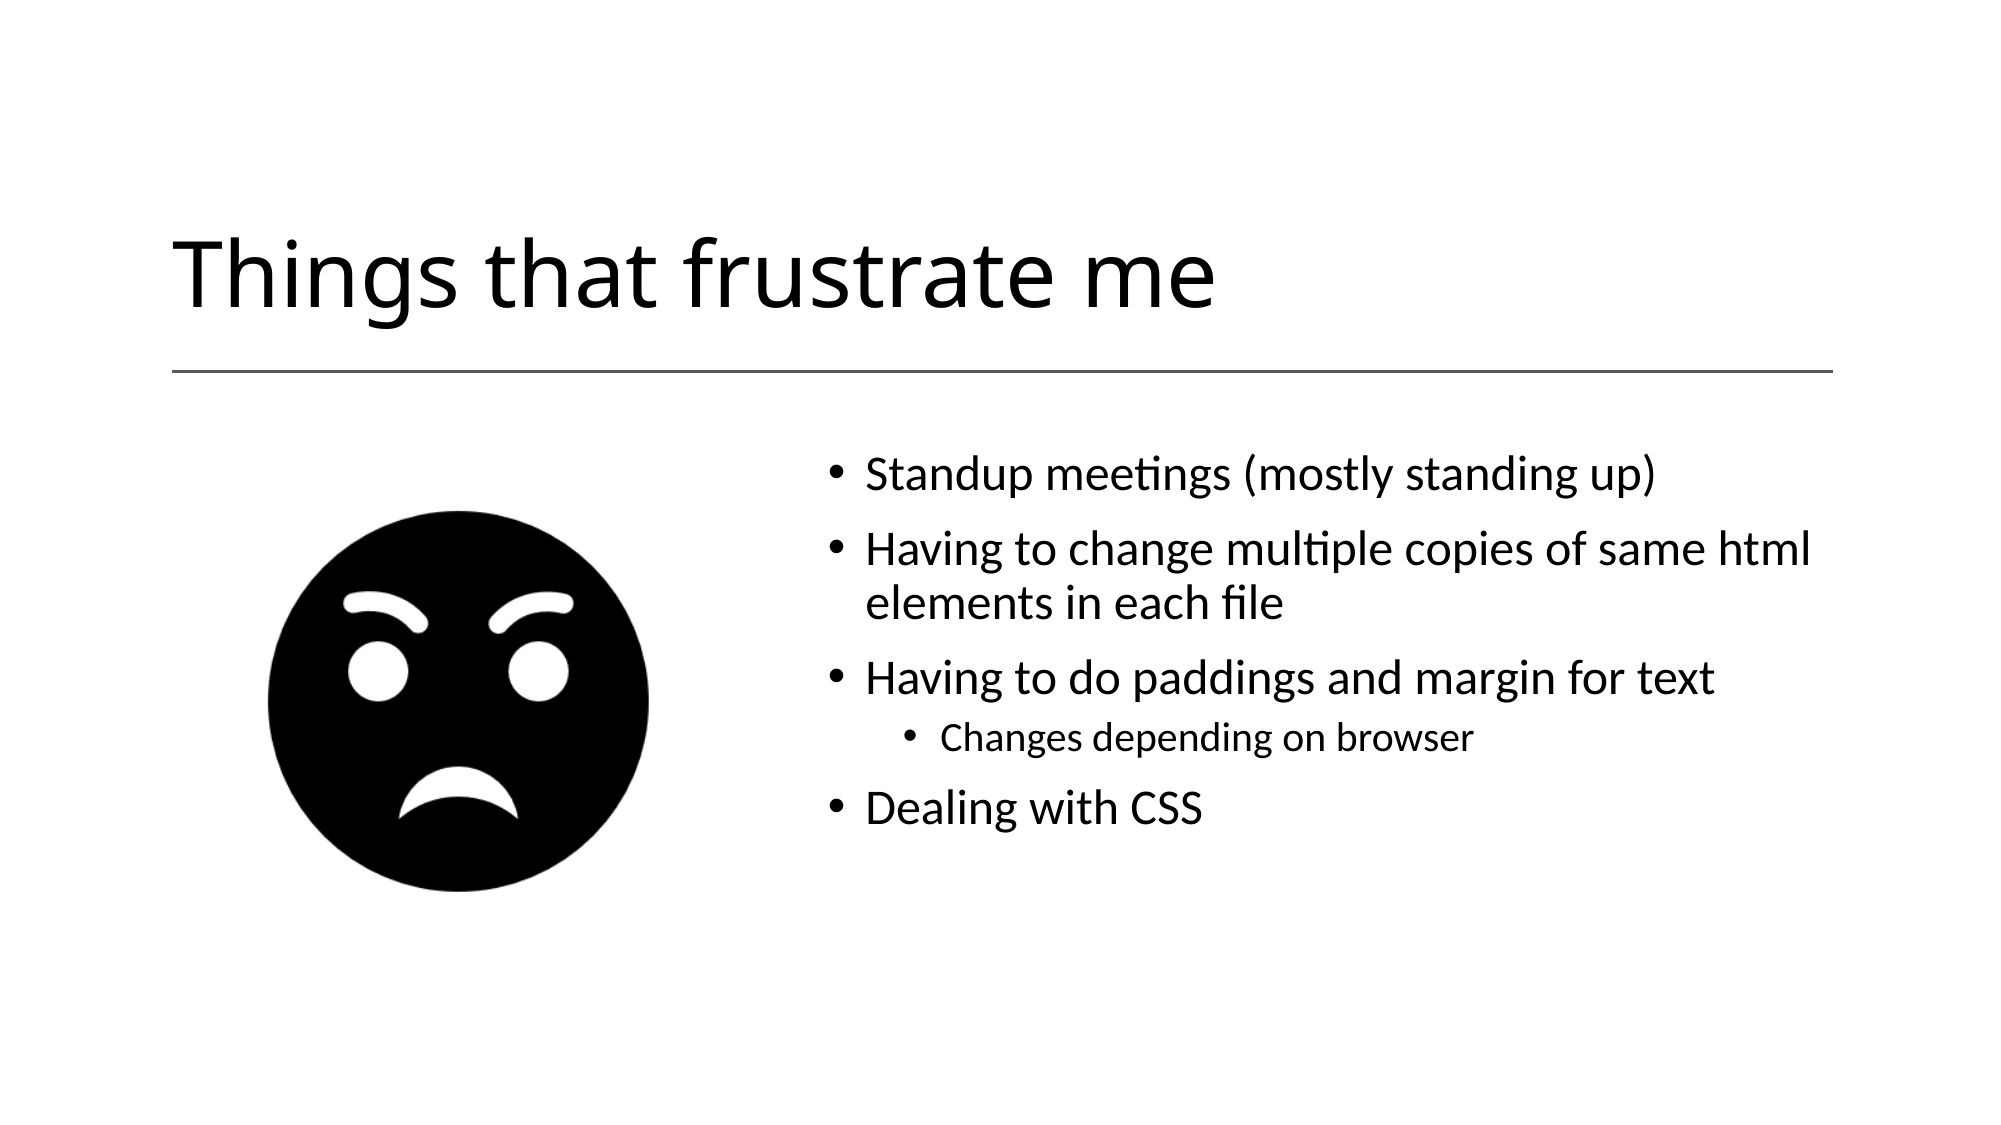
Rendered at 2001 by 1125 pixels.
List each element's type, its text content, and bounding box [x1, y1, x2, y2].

list Standup meetings (mostly standing up) Having to change multiple copies of same html elements in each file Having to do paddings and margin for text Changes depending on browser Dealing with CSS [812, 440, 1844, 968]
picture [218, 461, 699, 942]
title Things that frustrate me [157, 160, 1895, 335]
